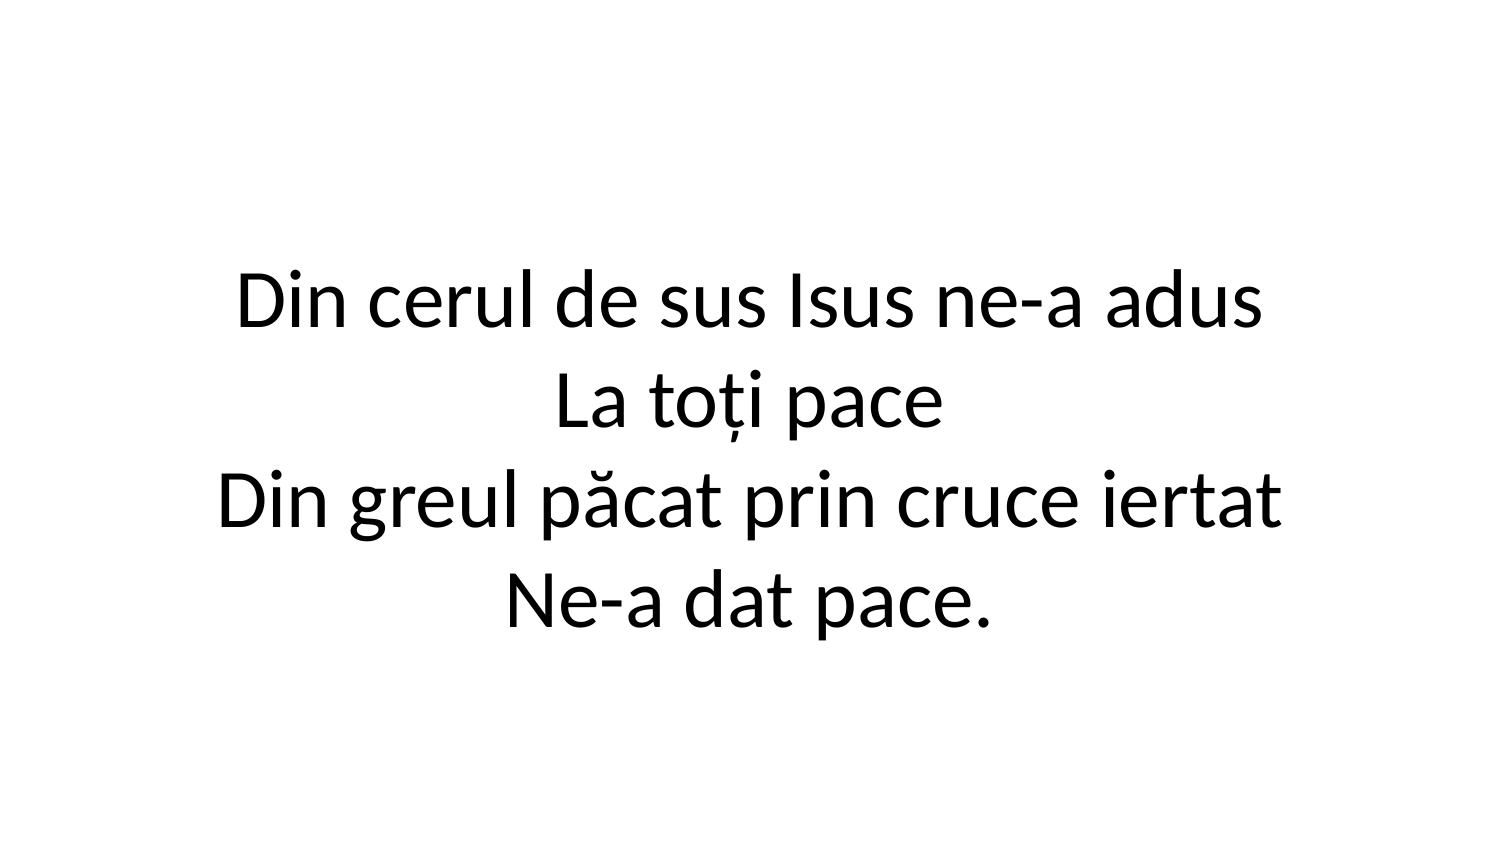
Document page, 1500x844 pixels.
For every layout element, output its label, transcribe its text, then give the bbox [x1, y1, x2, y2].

text_box Din cerul de sus Isus ne-a adus La toți pace Din greul păcat prin cruce iertat Ne-a dat pace. [201, 192, 1299, 652]
